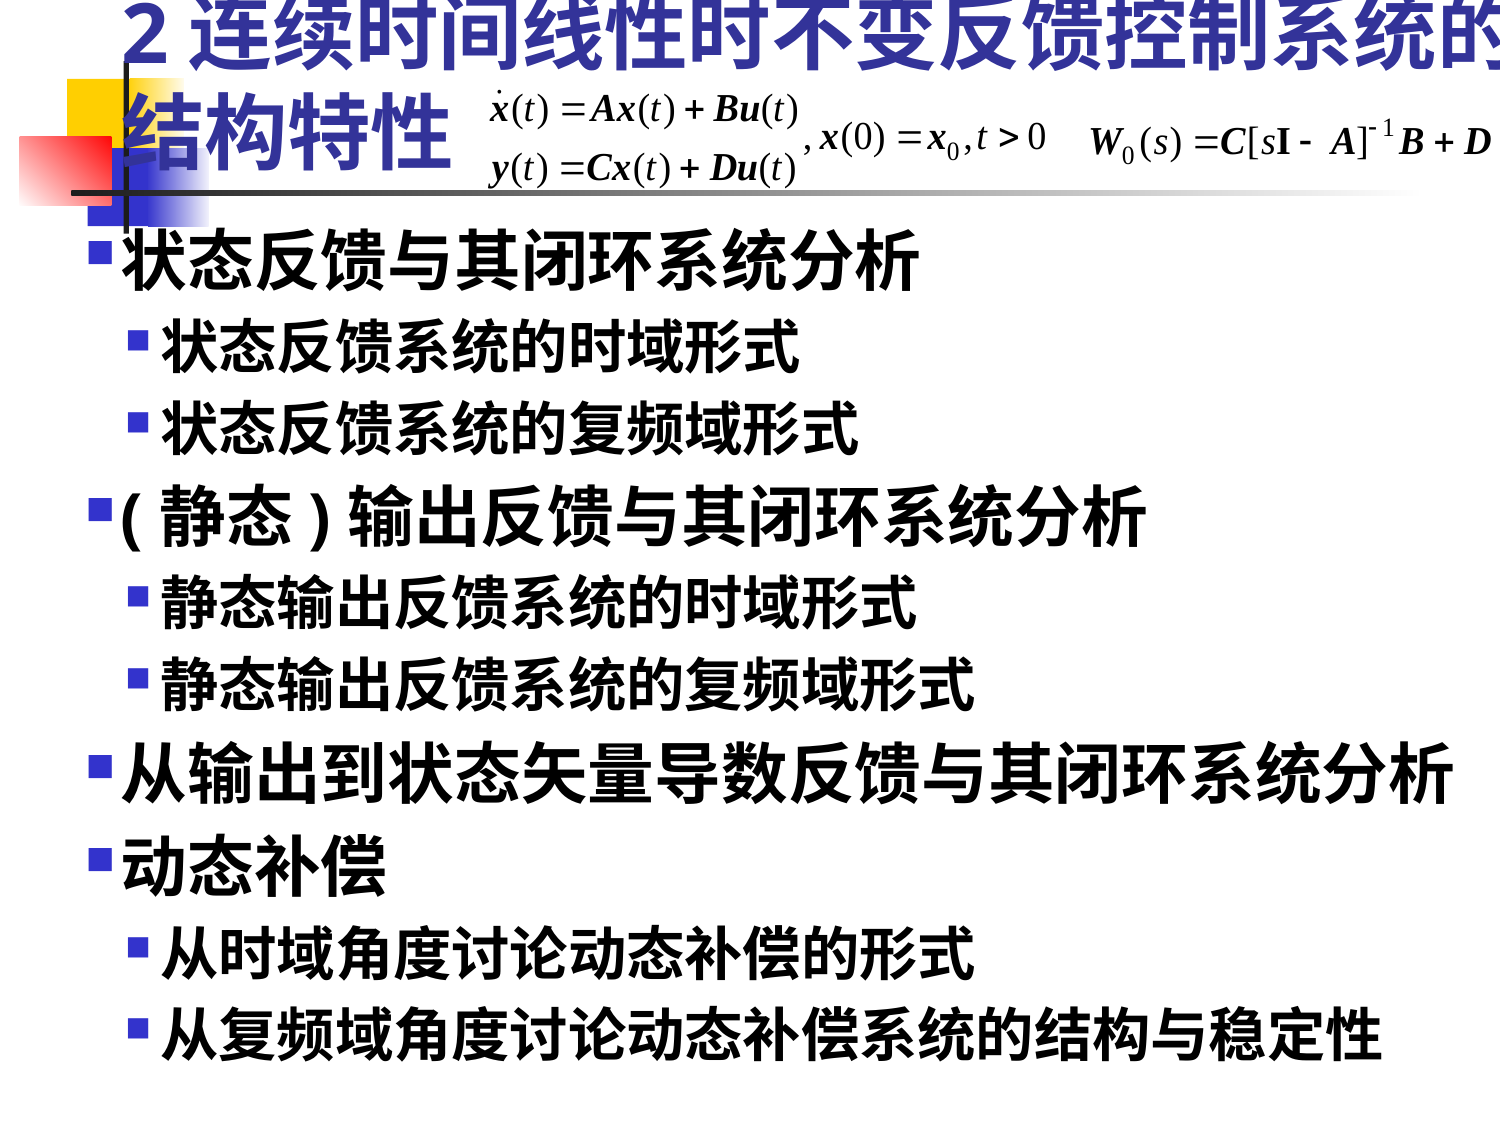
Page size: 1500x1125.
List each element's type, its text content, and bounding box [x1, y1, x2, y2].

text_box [479, 81, 1056, 200]
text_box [1084, 104, 1500, 174]
title 2连续时间线性时不变反馈控制系统的结构特性 [105, 1, 1500, 188]
text_box 状态反馈与其闭环系统分析 状态反馈系统的时域形式 状态反馈系统的复频域形式 (静态)输出反馈与其闭环系统分析 静态输出反馈系统的时域形式 静态输出反馈系统的复频域形式 从输出到状态矢量导数反馈与其闭环系统分析 动态补偿 从时域角度讨论动态补偿的形式 从复频域角度讨论动态补偿系统的结构与稳定性 [70, 210, 1500, 1090]
